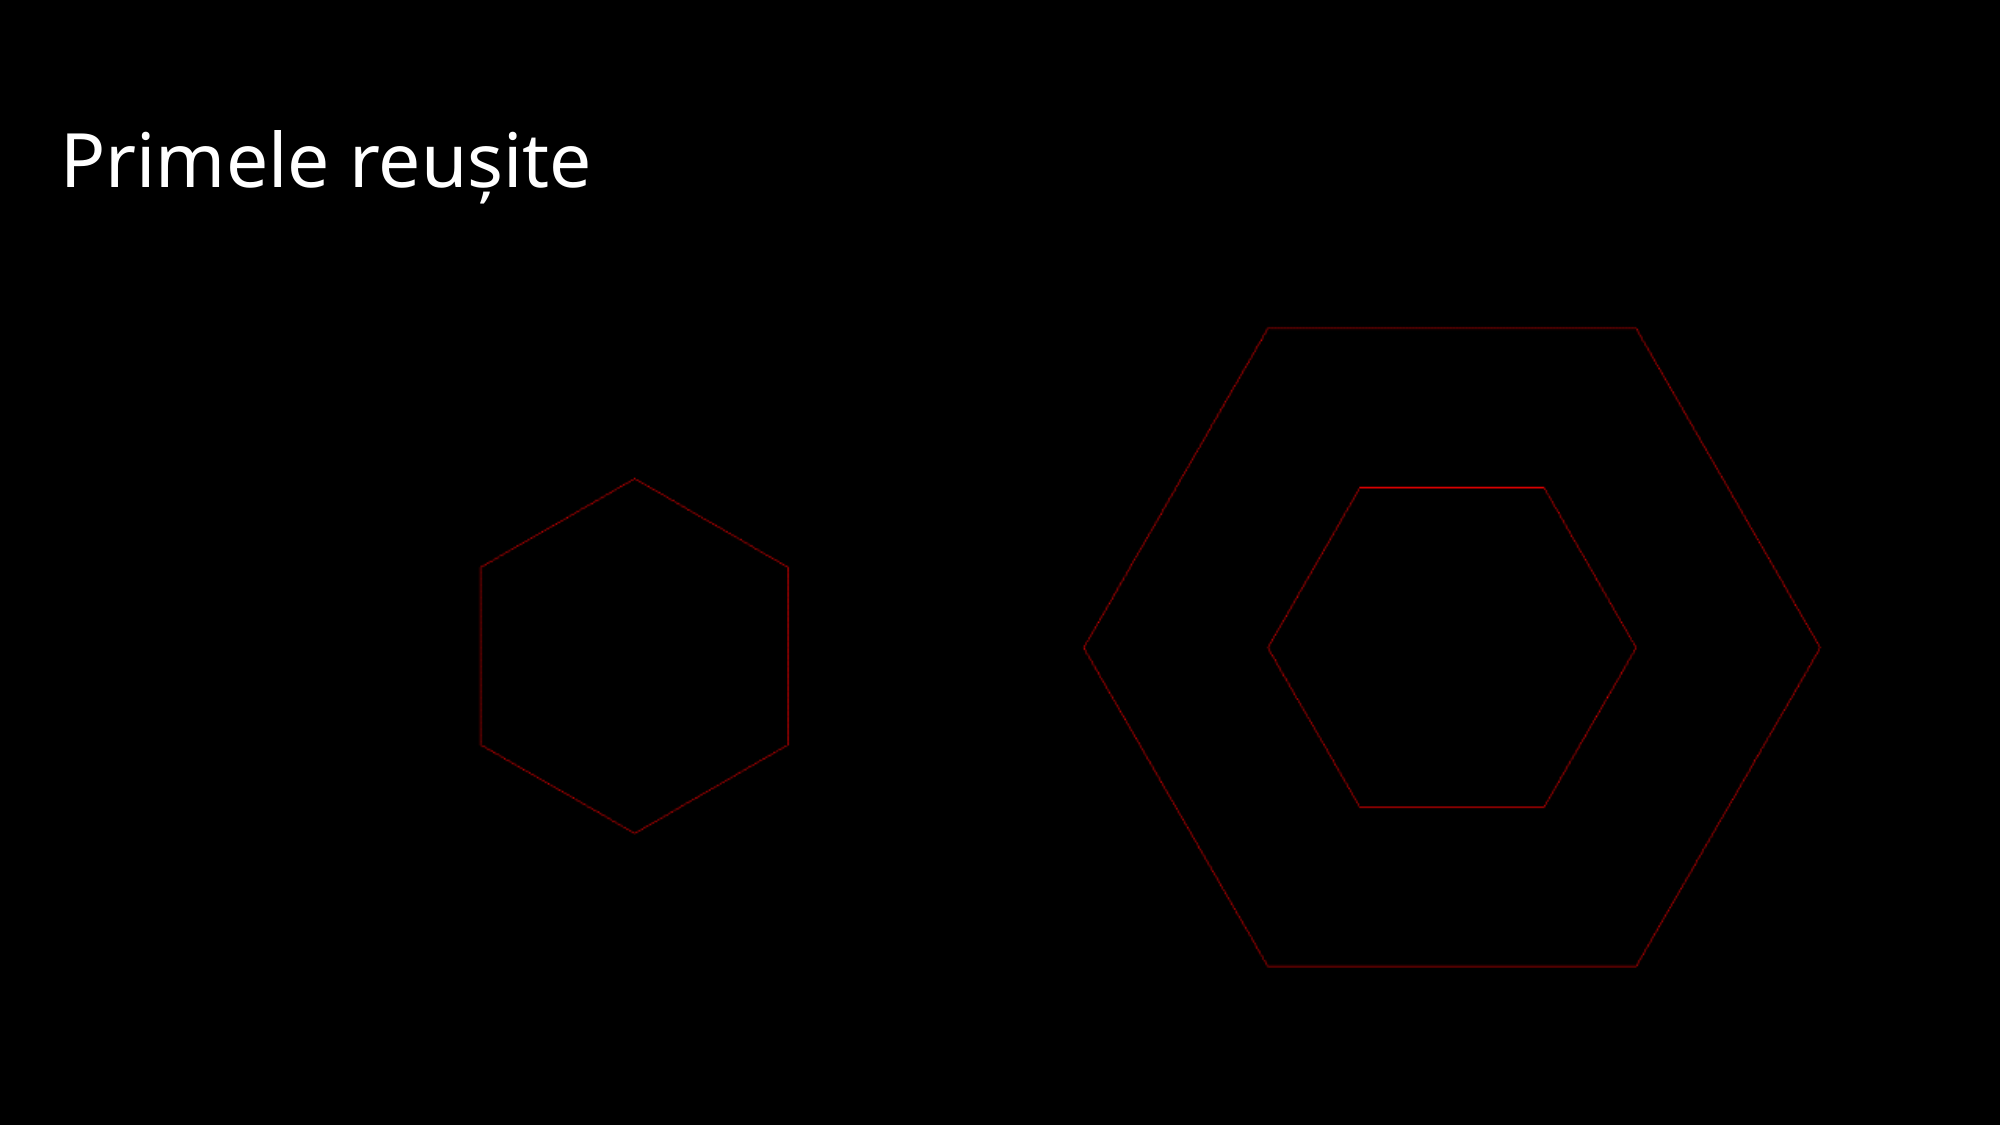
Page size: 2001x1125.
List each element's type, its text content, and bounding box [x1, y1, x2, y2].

picture [907, 271, 2000, 1016]
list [0, 392, 963, 1098]
title Primele reușite [45, 54, 1771, 272]
